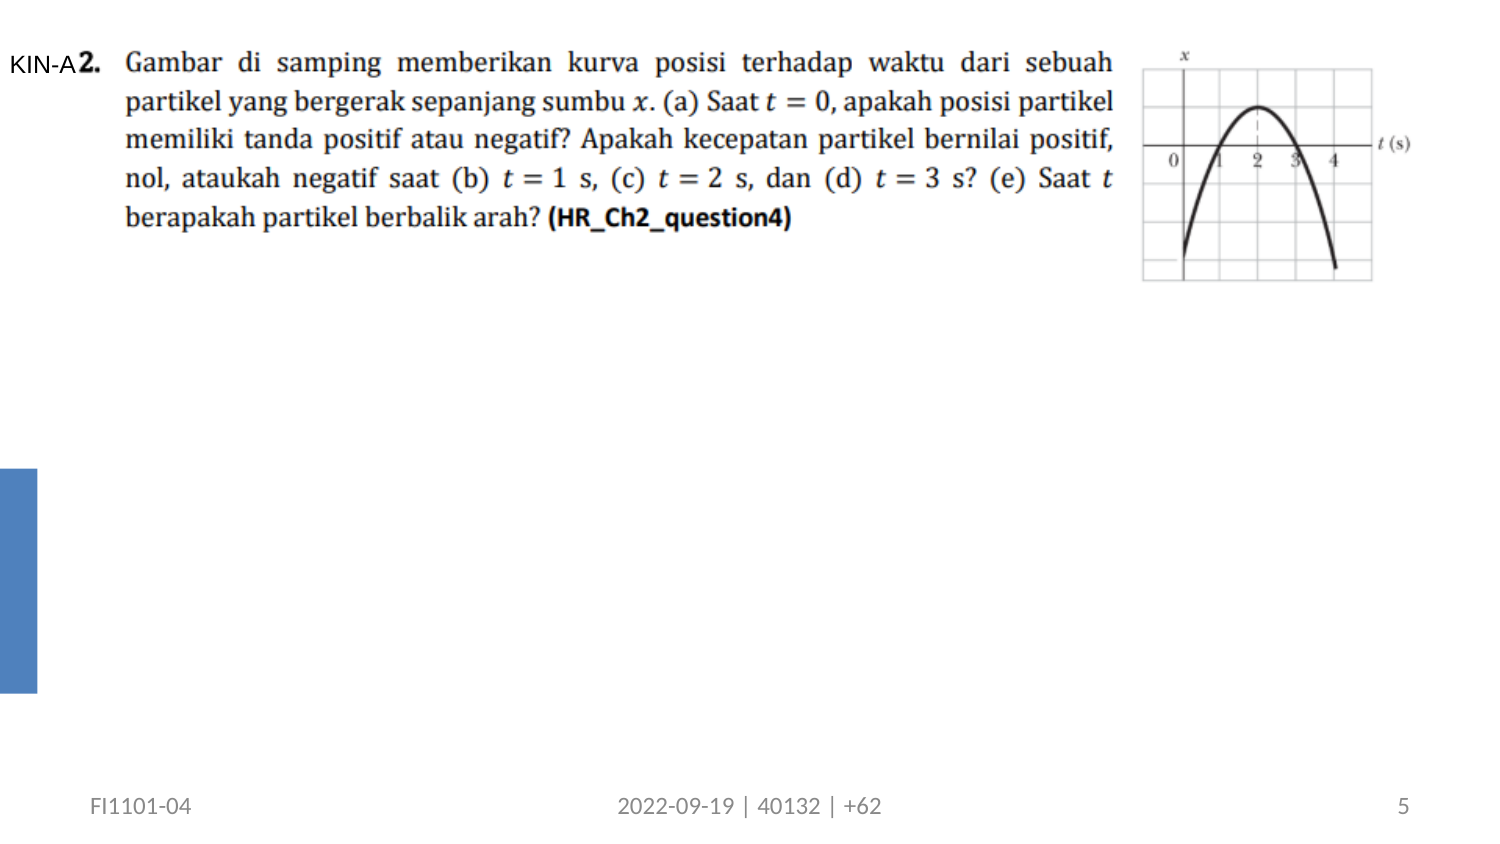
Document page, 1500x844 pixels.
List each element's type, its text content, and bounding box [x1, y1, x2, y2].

text_box KIN-A [0, 41, 65, 87]
footer 2022-09-19 | 40132 | +62 [512, 782, 988, 827]
slide_number FI1101-04 [75, 782, 463, 827]
picture [70, 34, 1430, 298]
slide_number 5 [1074, 782, 1425, 827]
